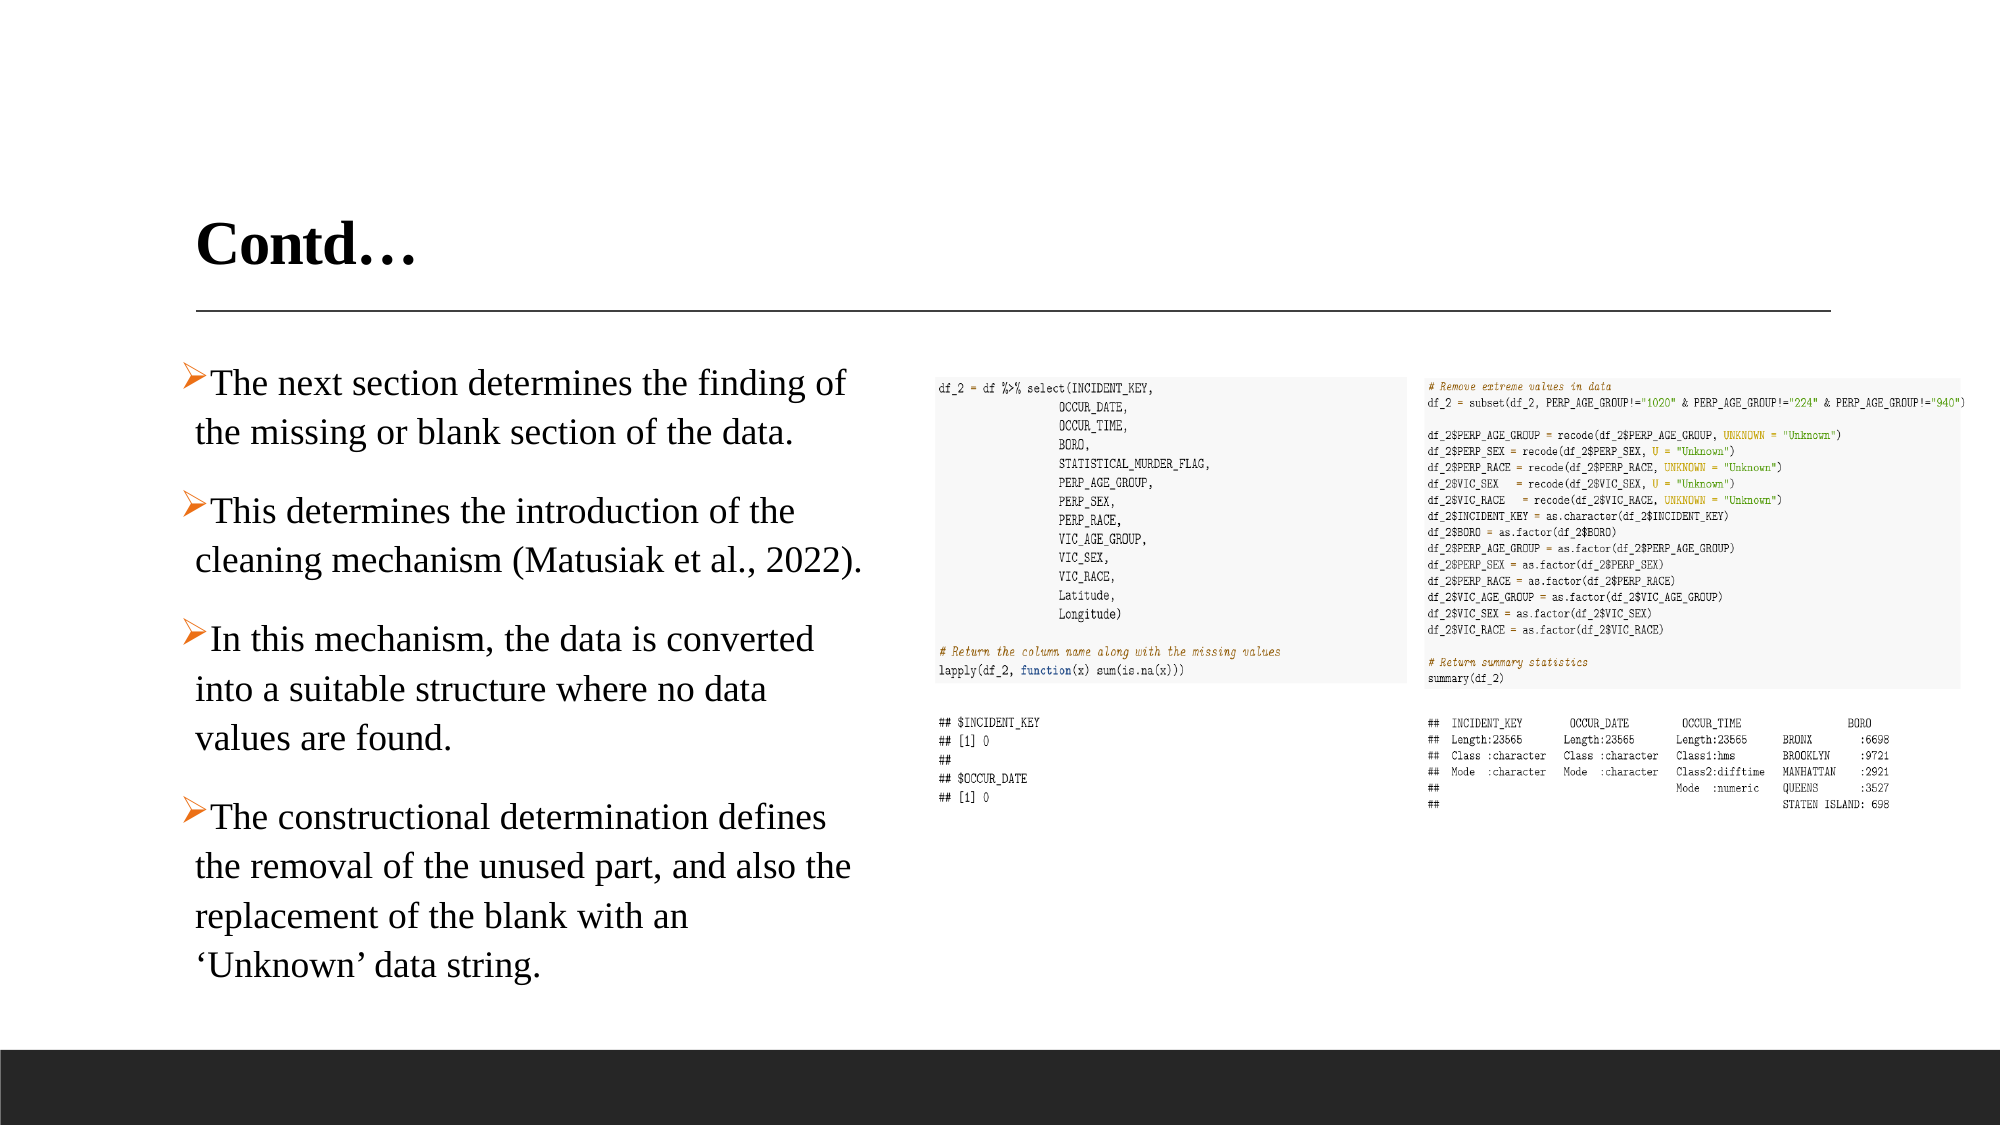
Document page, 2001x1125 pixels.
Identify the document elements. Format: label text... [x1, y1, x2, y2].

list The next section determines the finding of the missing or blank section of the data. This determines the introduction of the cleaning mechanism (Matusiak et al., 2022). In this mechanism, the data is converted into a suitable structure where no data values are found. The constructional determination defines the removal of the unused part, and also the replacement of the blank with an ‘Unknown’ data string. [180, 345, 867, 1029]
picture [929, 372, 1408, 814]
title Contd… [180, 47, 1830, 285]
picture [1423, 372, 1969, 814]
